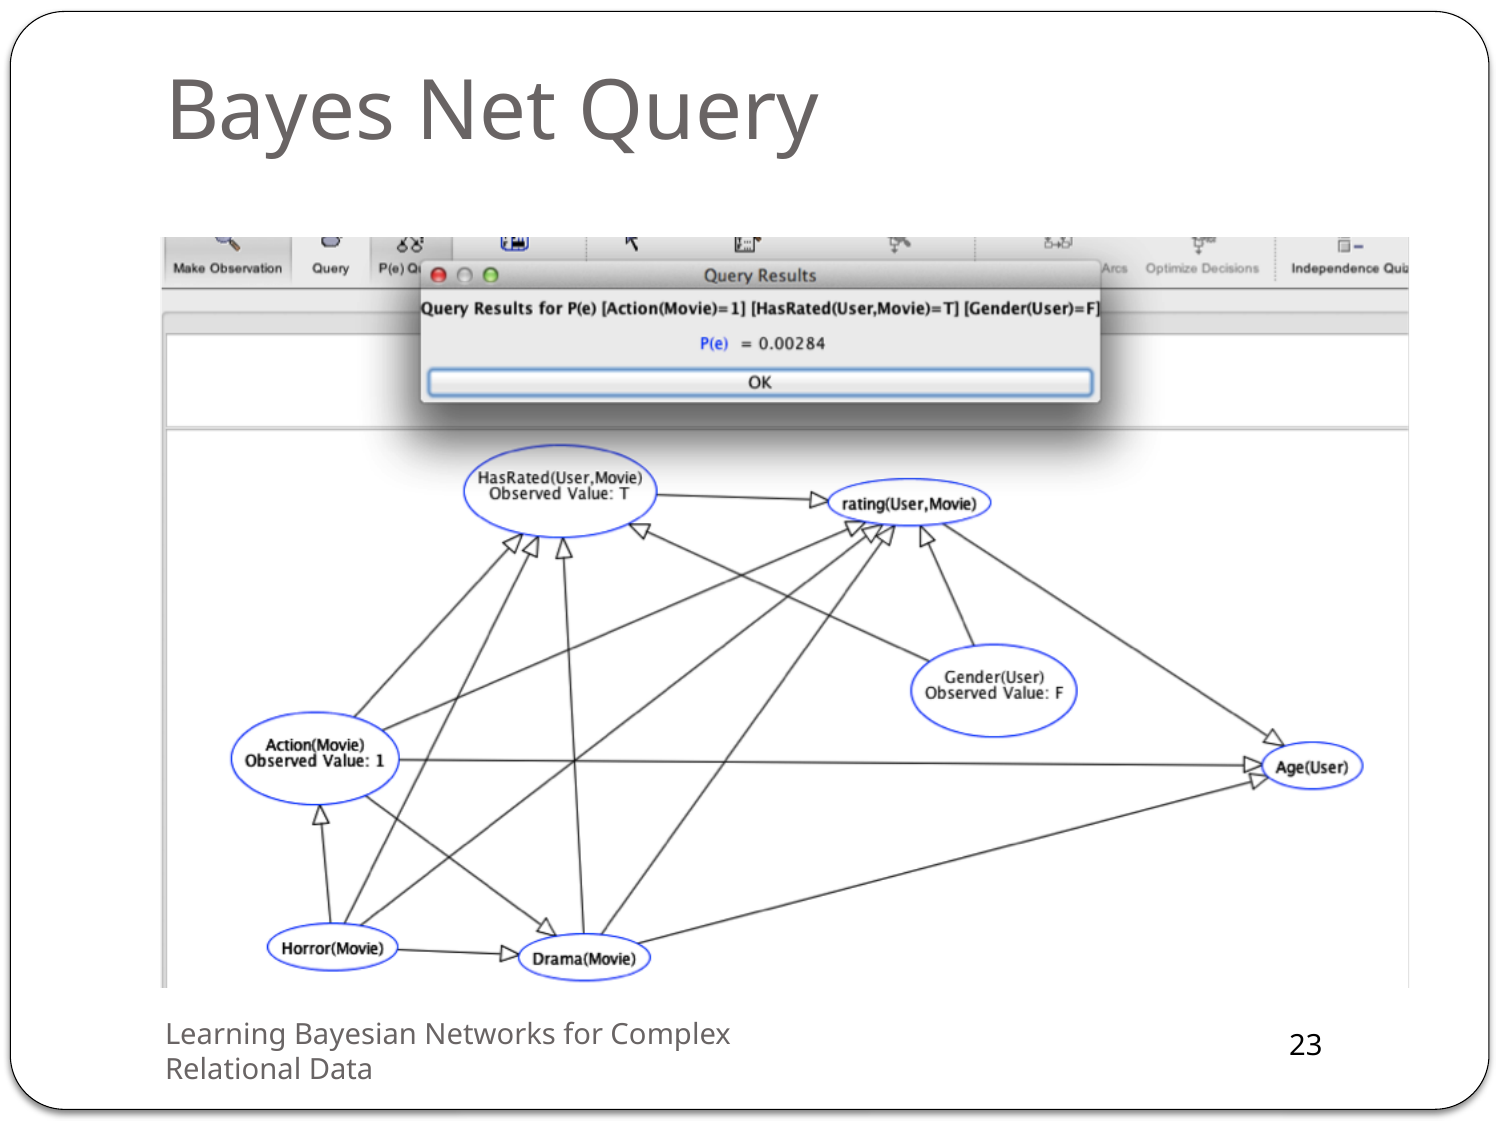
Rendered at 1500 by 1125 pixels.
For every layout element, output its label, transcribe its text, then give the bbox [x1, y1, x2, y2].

title Bayes Net Query [150, 45, 1425, 171]
footer Learning Bayesian Networks for Complex Relational Data [150, 1012, 800, 1088]
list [149, 237, 1426, 988]
